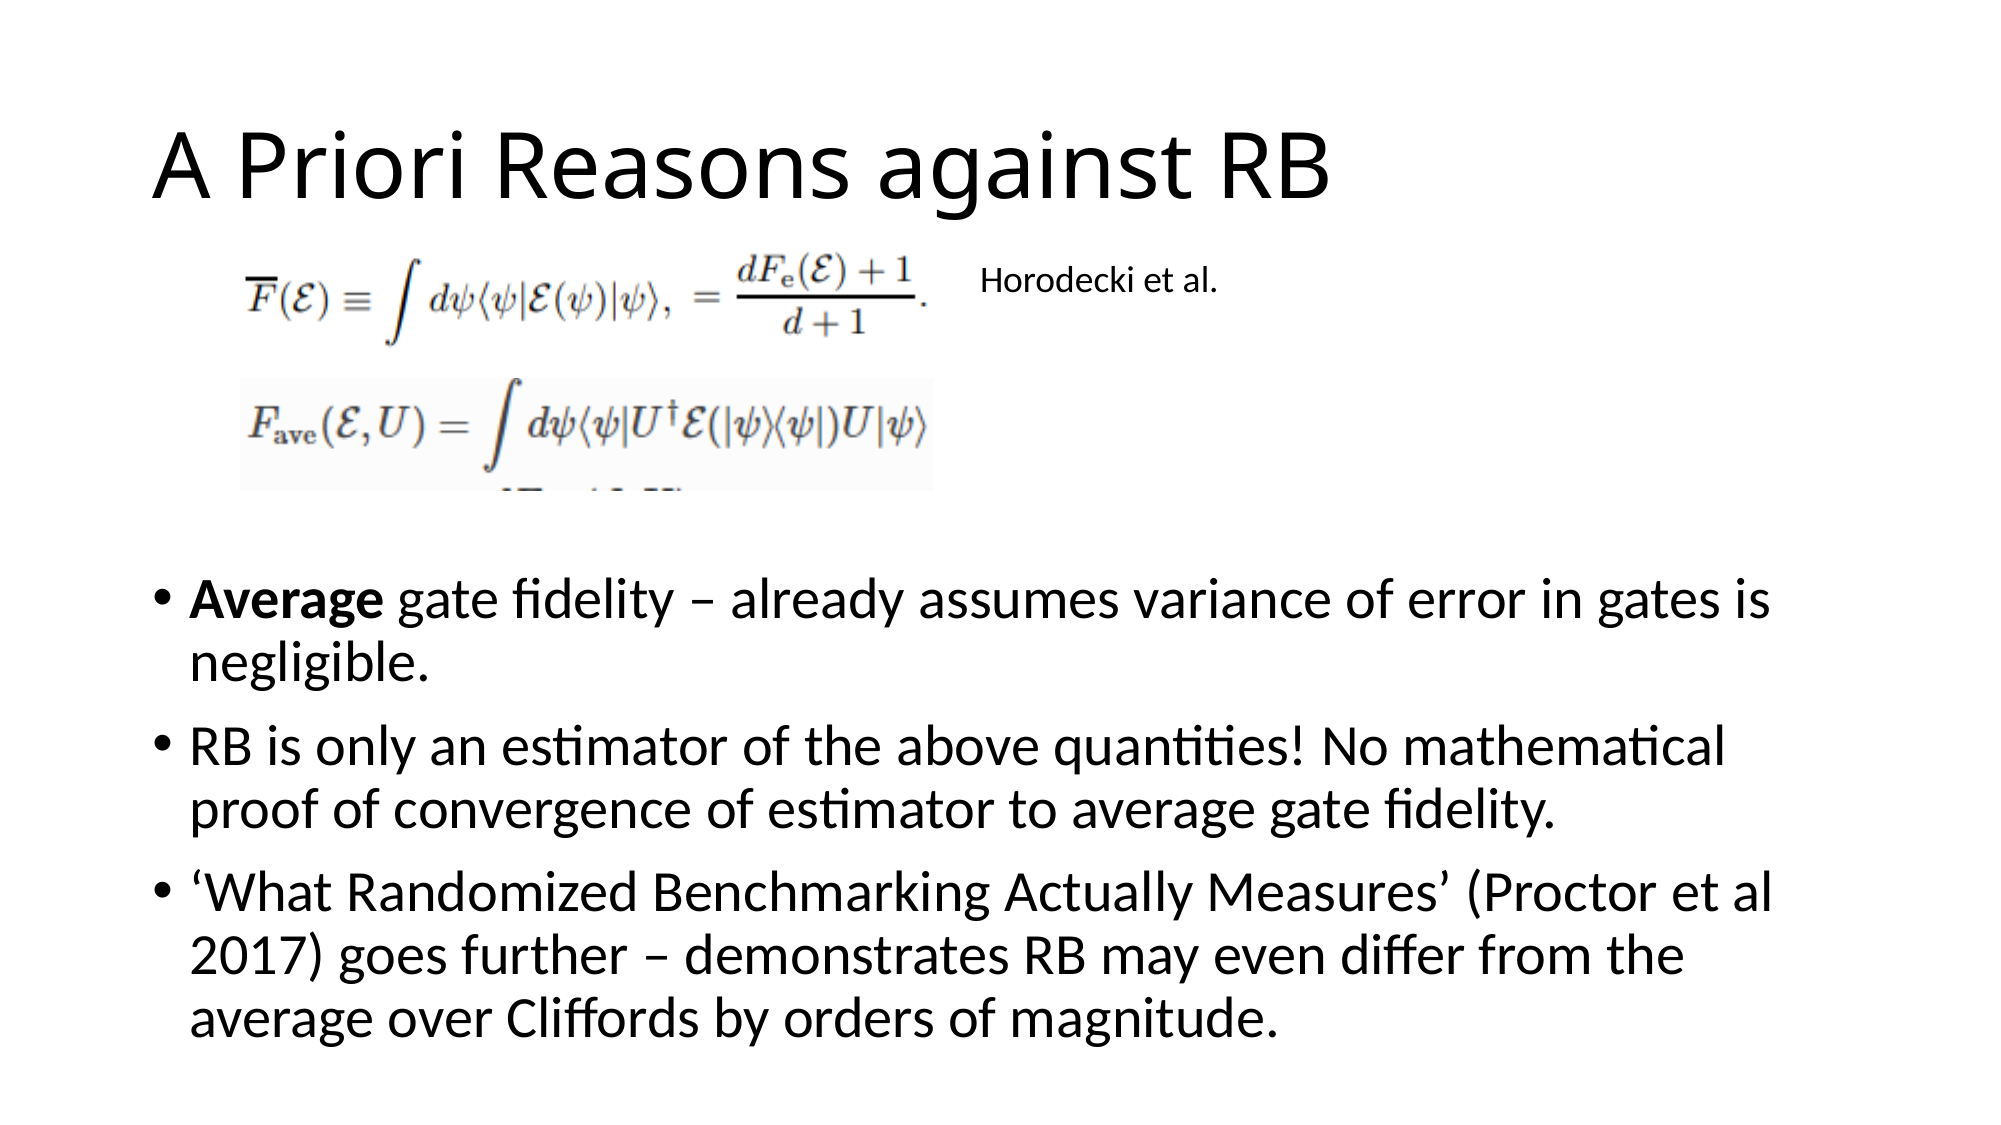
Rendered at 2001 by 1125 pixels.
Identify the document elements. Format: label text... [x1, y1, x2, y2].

title A Priori Reasons against RB [137, 59, 1863, 219]
list Average gate fidelity – already assumes variance of error in gates is negligible. RB is only an estimator of the above quantities! No mathematical proof of convergence of estimator to average gate fidelity. ‘What Randomized Benchmarking Actually Measures’ (Proctor et al 2017) goes further – demonstrates RB may even differ from the average over Cliffords by orders of magnitude. [137, 219, 1863, 1066]
picture [239, 378, 934, 491]
picture [239, 237, 964, 370]
text_box Horodecki et al. [965, 247, 1234, 308]
